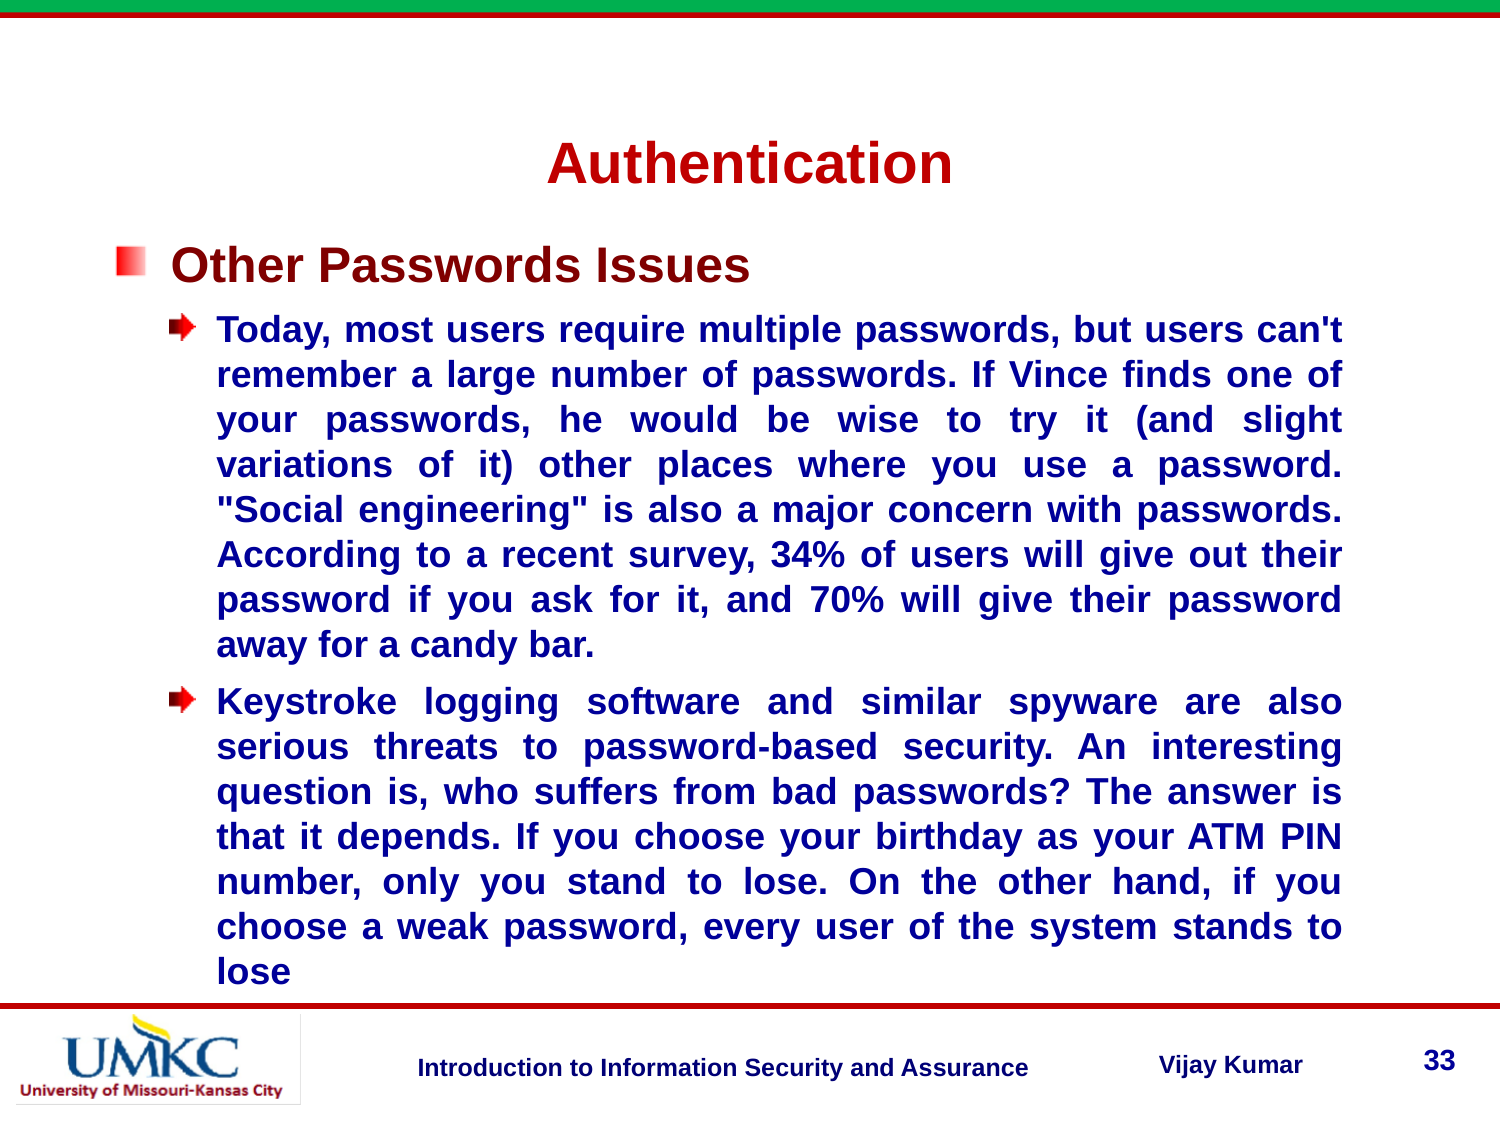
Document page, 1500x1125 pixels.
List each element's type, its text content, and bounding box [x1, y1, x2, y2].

picture [114, 244, 150, 280]
picture [169, 313, 196, 341]
text_box Other Passwords Issues Today, most users require multiple passwords, but users can't remember a large number of passwords. If Vince finds one of your passwords, he would be wise to try it (and slight variations of it) other places where you use a password. "Social engineering" is also a major concern with passwords. According to a recent survey, 34% of users will give out their password if you ask for it, and 70% will give their password away for a candy bar. Keystroke logging software and similar spyware are also serious threats to password-based security. An interesting question is, who suffers from bad passwords? The answer is that it depends. If you choose your birthday as your ATM PIN number, only you stand to lose. On the other hand, if you choose a weak password, every user of the system stands to lose [23, 224, 1359, 1000]
slide_number 33 [1372, 1033, 1472, 1074]
picture [16, 1014, 301, 1106]
picture [169, 686, 196, 713]
title Authentication [112, 99, 1388, 220]
